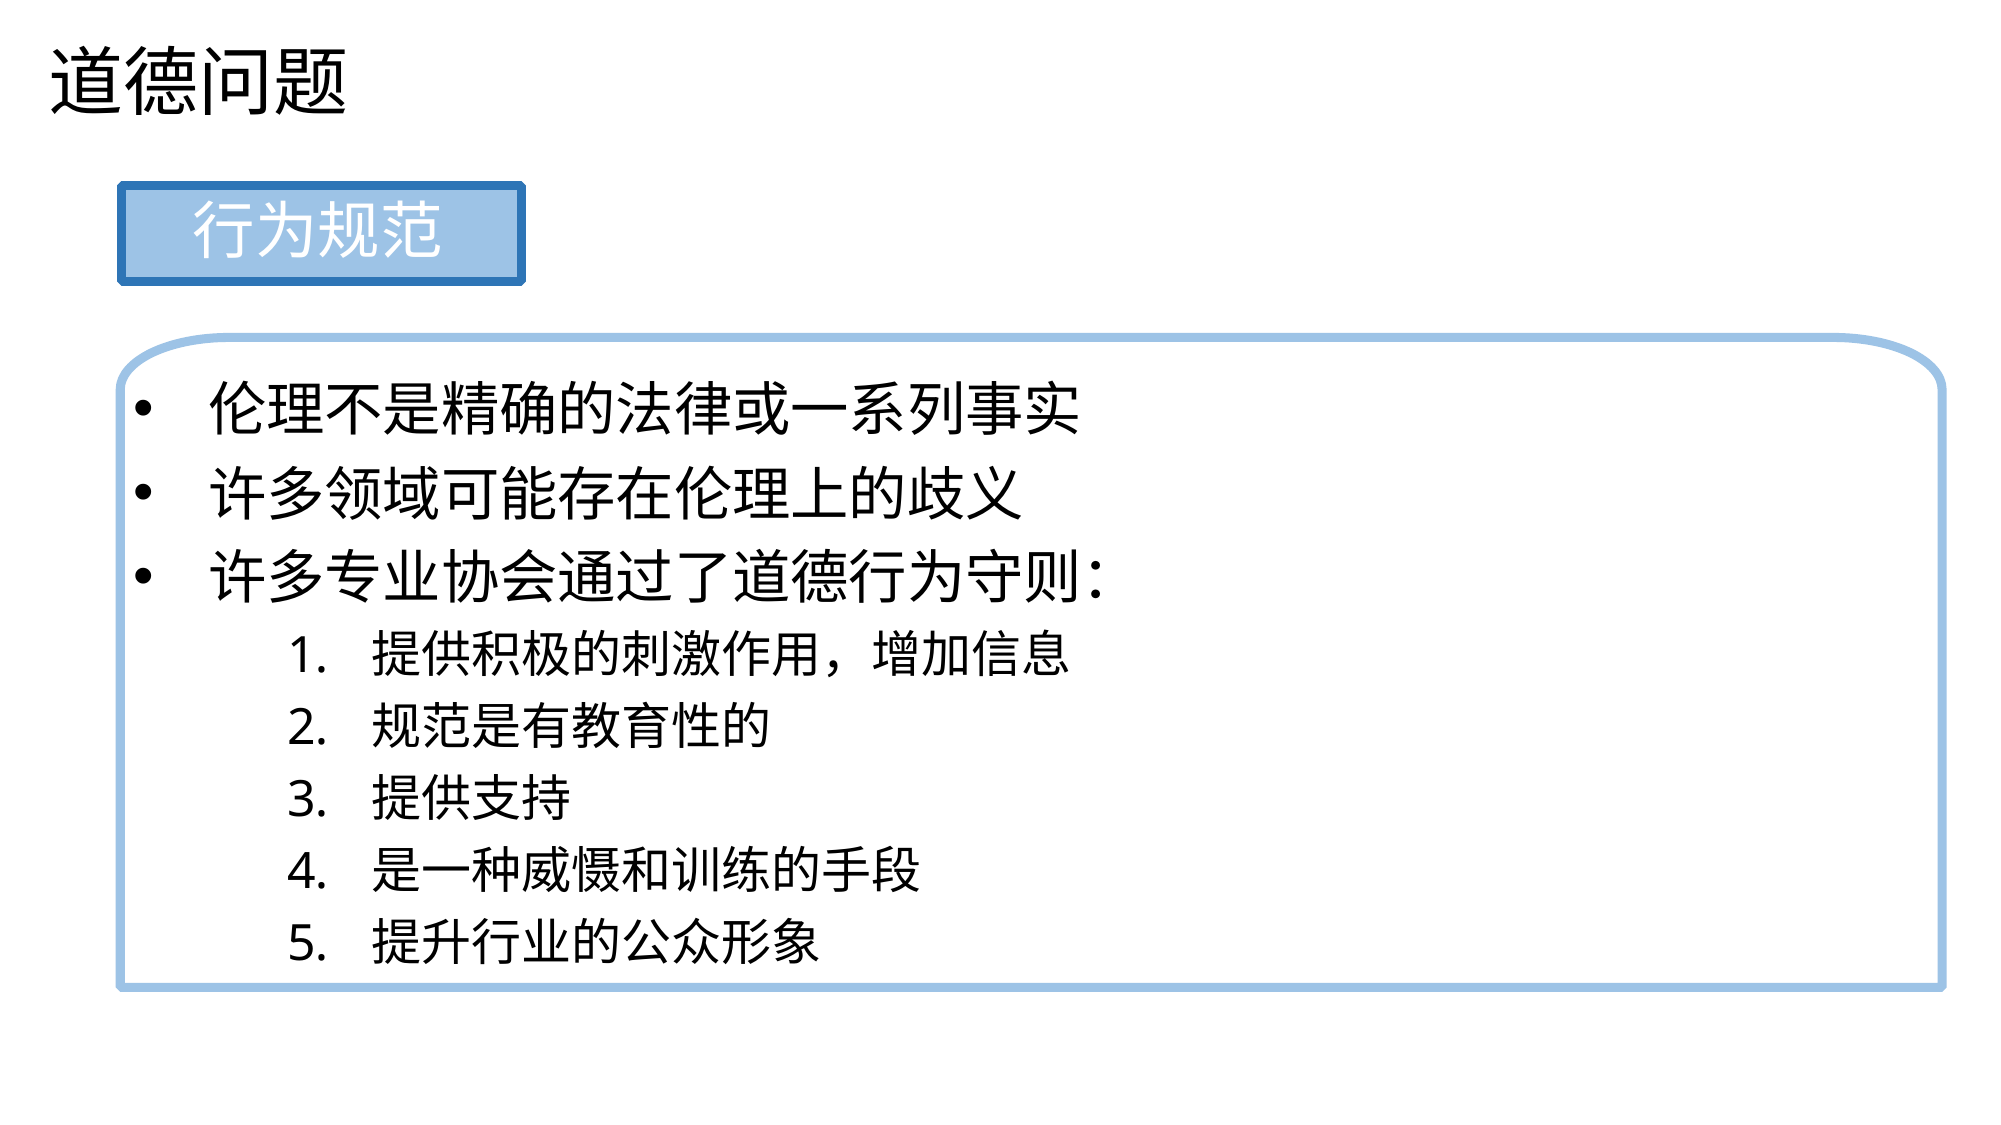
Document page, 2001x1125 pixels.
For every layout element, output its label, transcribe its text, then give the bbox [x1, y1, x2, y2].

text_box 伦理不是精确的法律或一系列事实 许多领域可能存在伦理上的歧义 许多专业协会通过了道德行为守则： 提供积极的刺激作用，增加信息 规范是有教育性的 提供支持 是一种威慑和训练的手段 提升行业的公众形象 [120, 337, 1943, 988]
text_box 行为规范 [121, 185, 522, 282]
text_box 道德问题 [31, 0, 919, 160]
